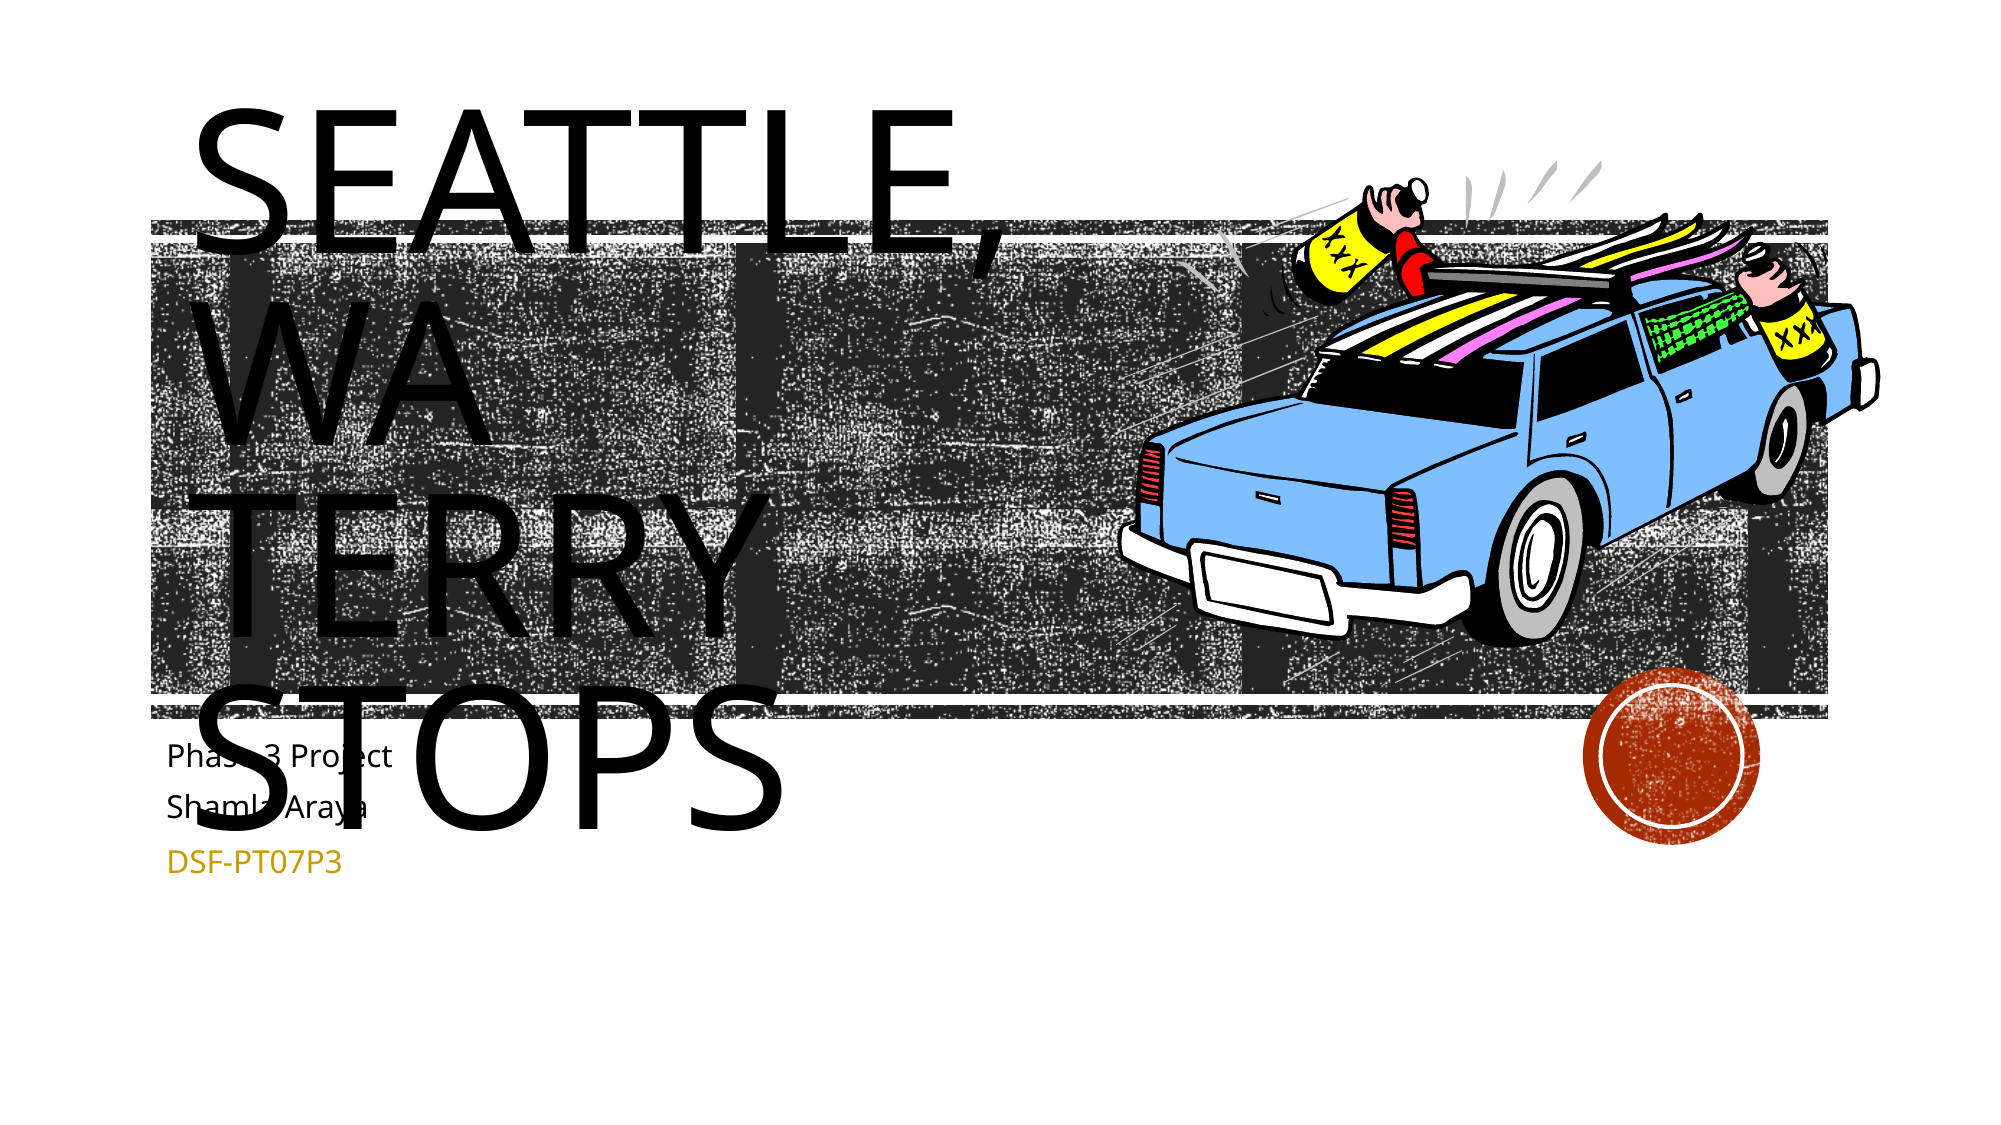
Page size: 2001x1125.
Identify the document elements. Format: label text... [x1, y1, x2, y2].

title Seattle, WA terry stops [172, 234, 1098, 732]
picture [1115, 163, 1881, 683]
subtitle Phase 3 Project Shamla Araya DSF-PT07P3 [151, 732, 1470, 890]
